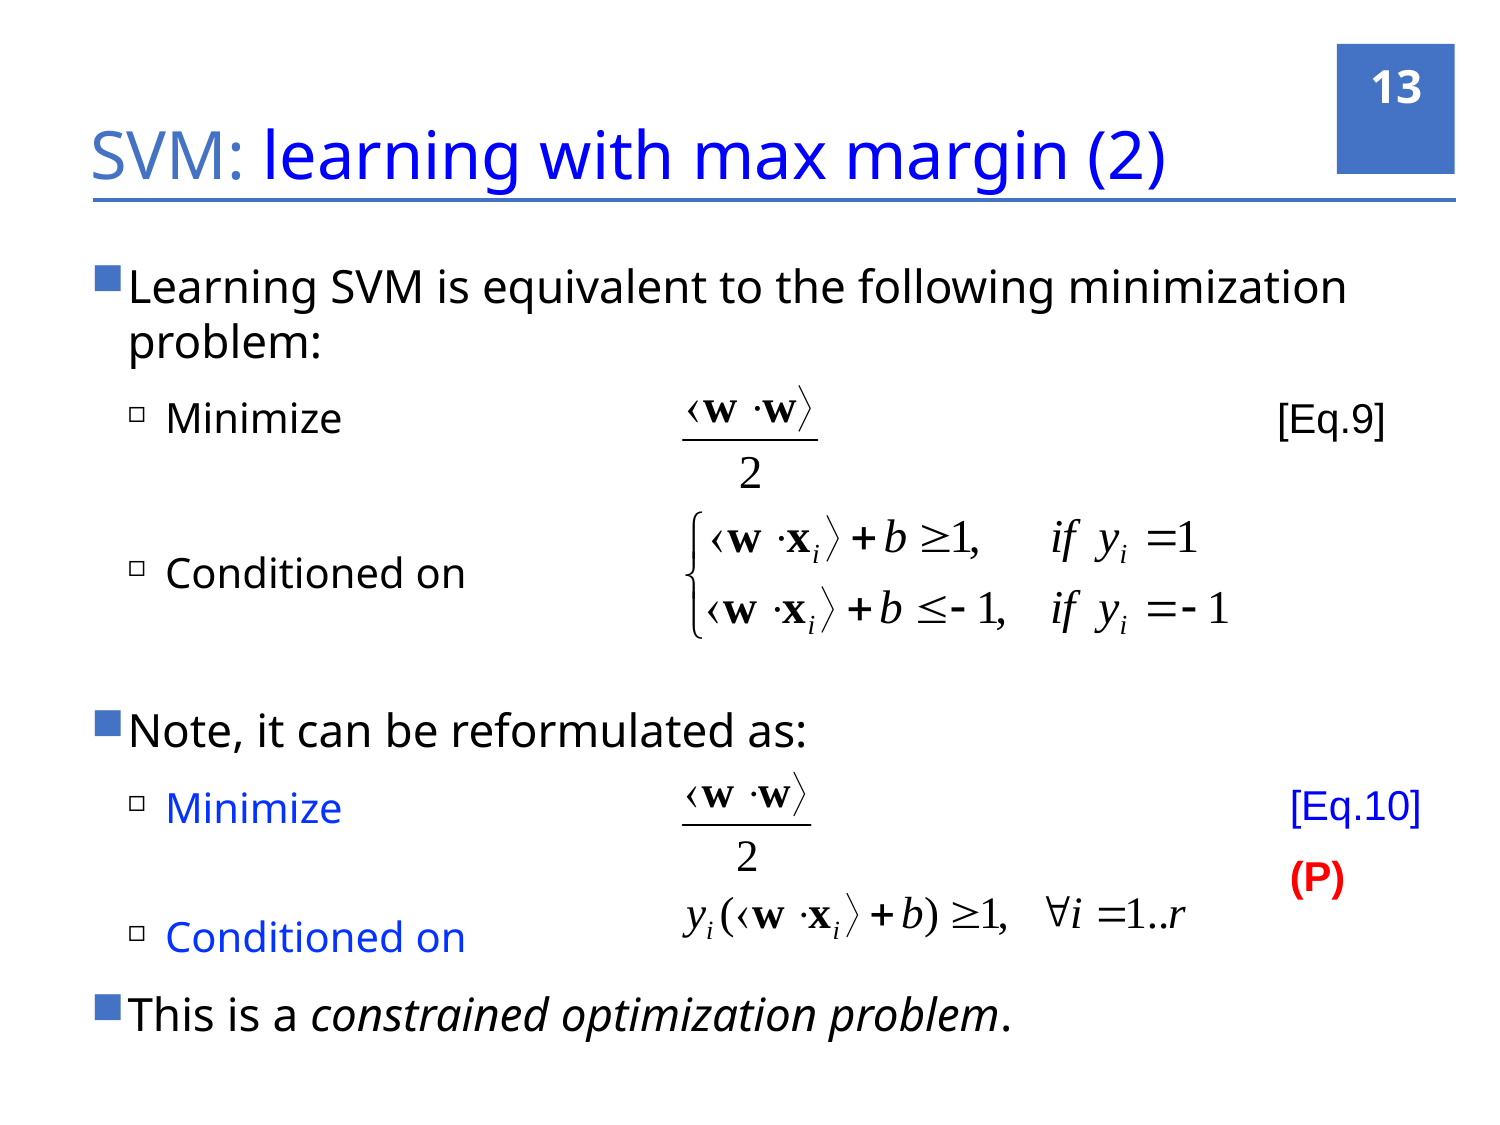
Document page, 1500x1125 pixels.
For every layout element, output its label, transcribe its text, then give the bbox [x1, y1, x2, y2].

title SVM: learning with max margin (2) [75, 75, 1463, 200]
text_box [674, 761, 1195, 951]
text_box [Eq.10] (P) [1274, 771, 1438, 908]
slide_number 13 [1354, 59, 1438, 120]
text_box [674, 374, 1237, 651]
text_box [1311, 174, 1488, 338]
text_box [Eq.9] [1262, 384, 1413, 450]
list Learning SVM is equivalent to the following minimization problem: Minimize Conditioned on Note, it can be reformulated as: Minimize Conditioned on This is a constrained optimization problem. [75, 249, 1463, 1125]
